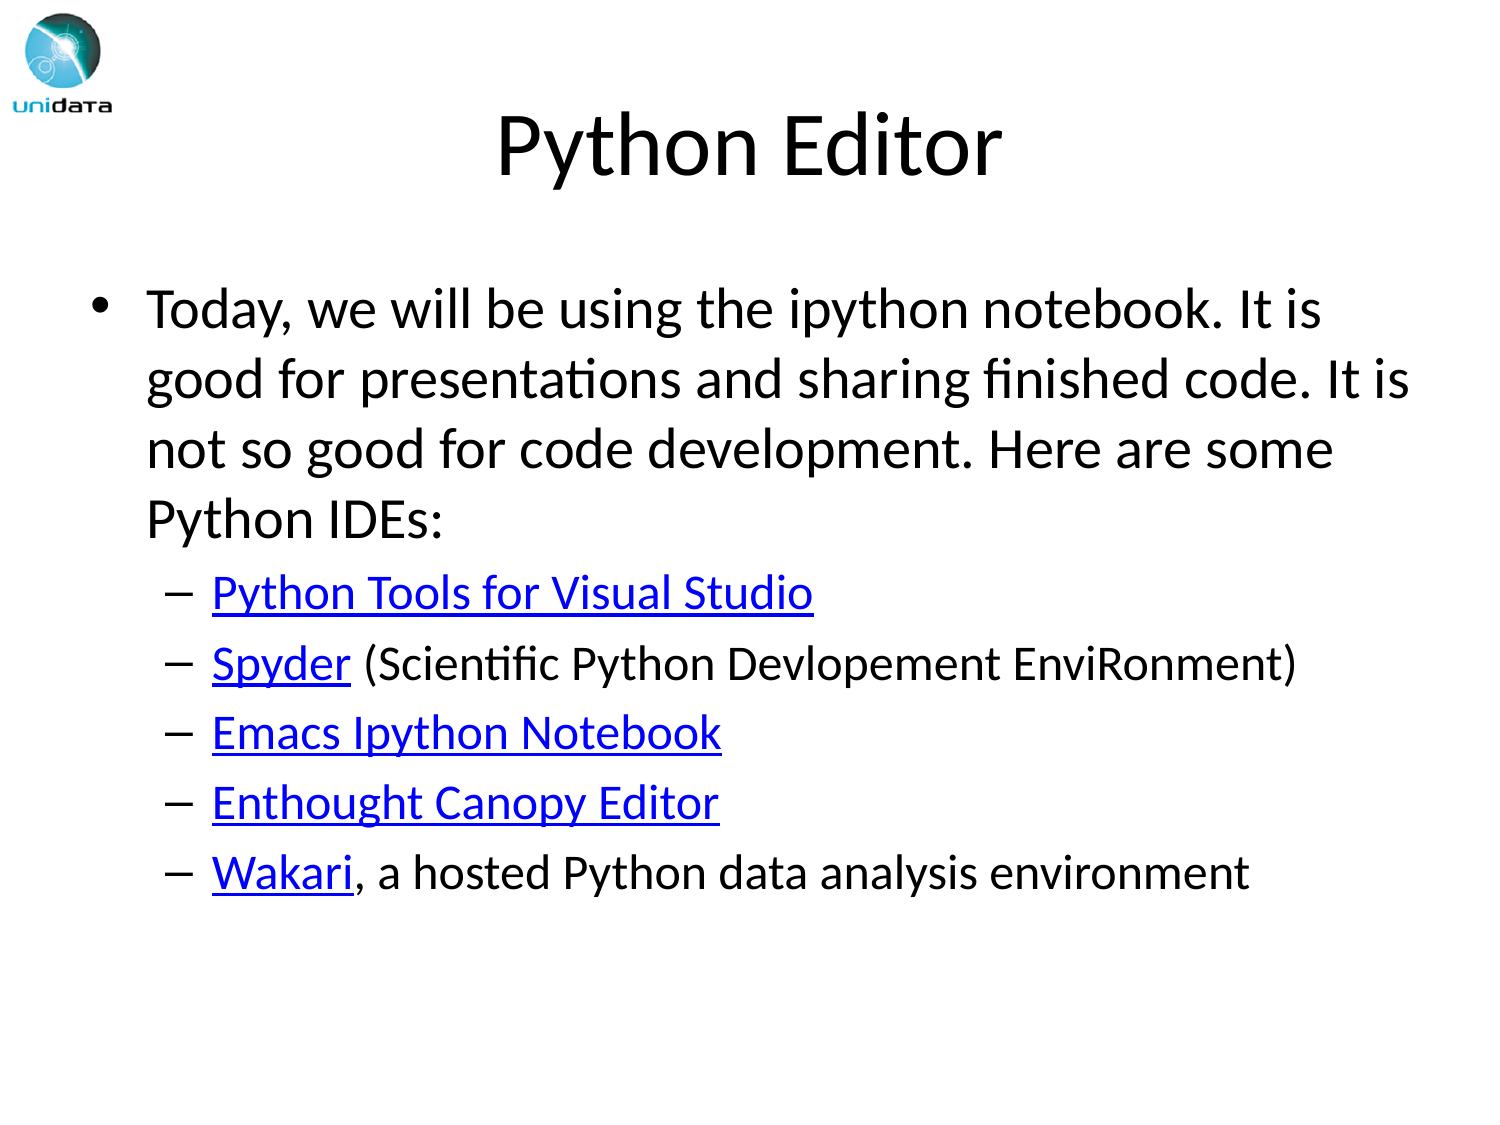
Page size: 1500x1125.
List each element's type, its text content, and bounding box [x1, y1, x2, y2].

picture [12, 12, 112, 113]
title Python Editor [74, 44, 1426, 233]
list Today, we will be using the ipython notebook. It is good for presentations and sharing finished code. It is not so good for code development. Here are some Python IDEs: Python Tools for Visual Studio Spyder (Scientific Python Devlopement EnviRonment) Emacs Ipython Notebook Enthought Canopy Editor Wakari, a hosted Python data analysis environment [74, 262, 1454, 1006]
